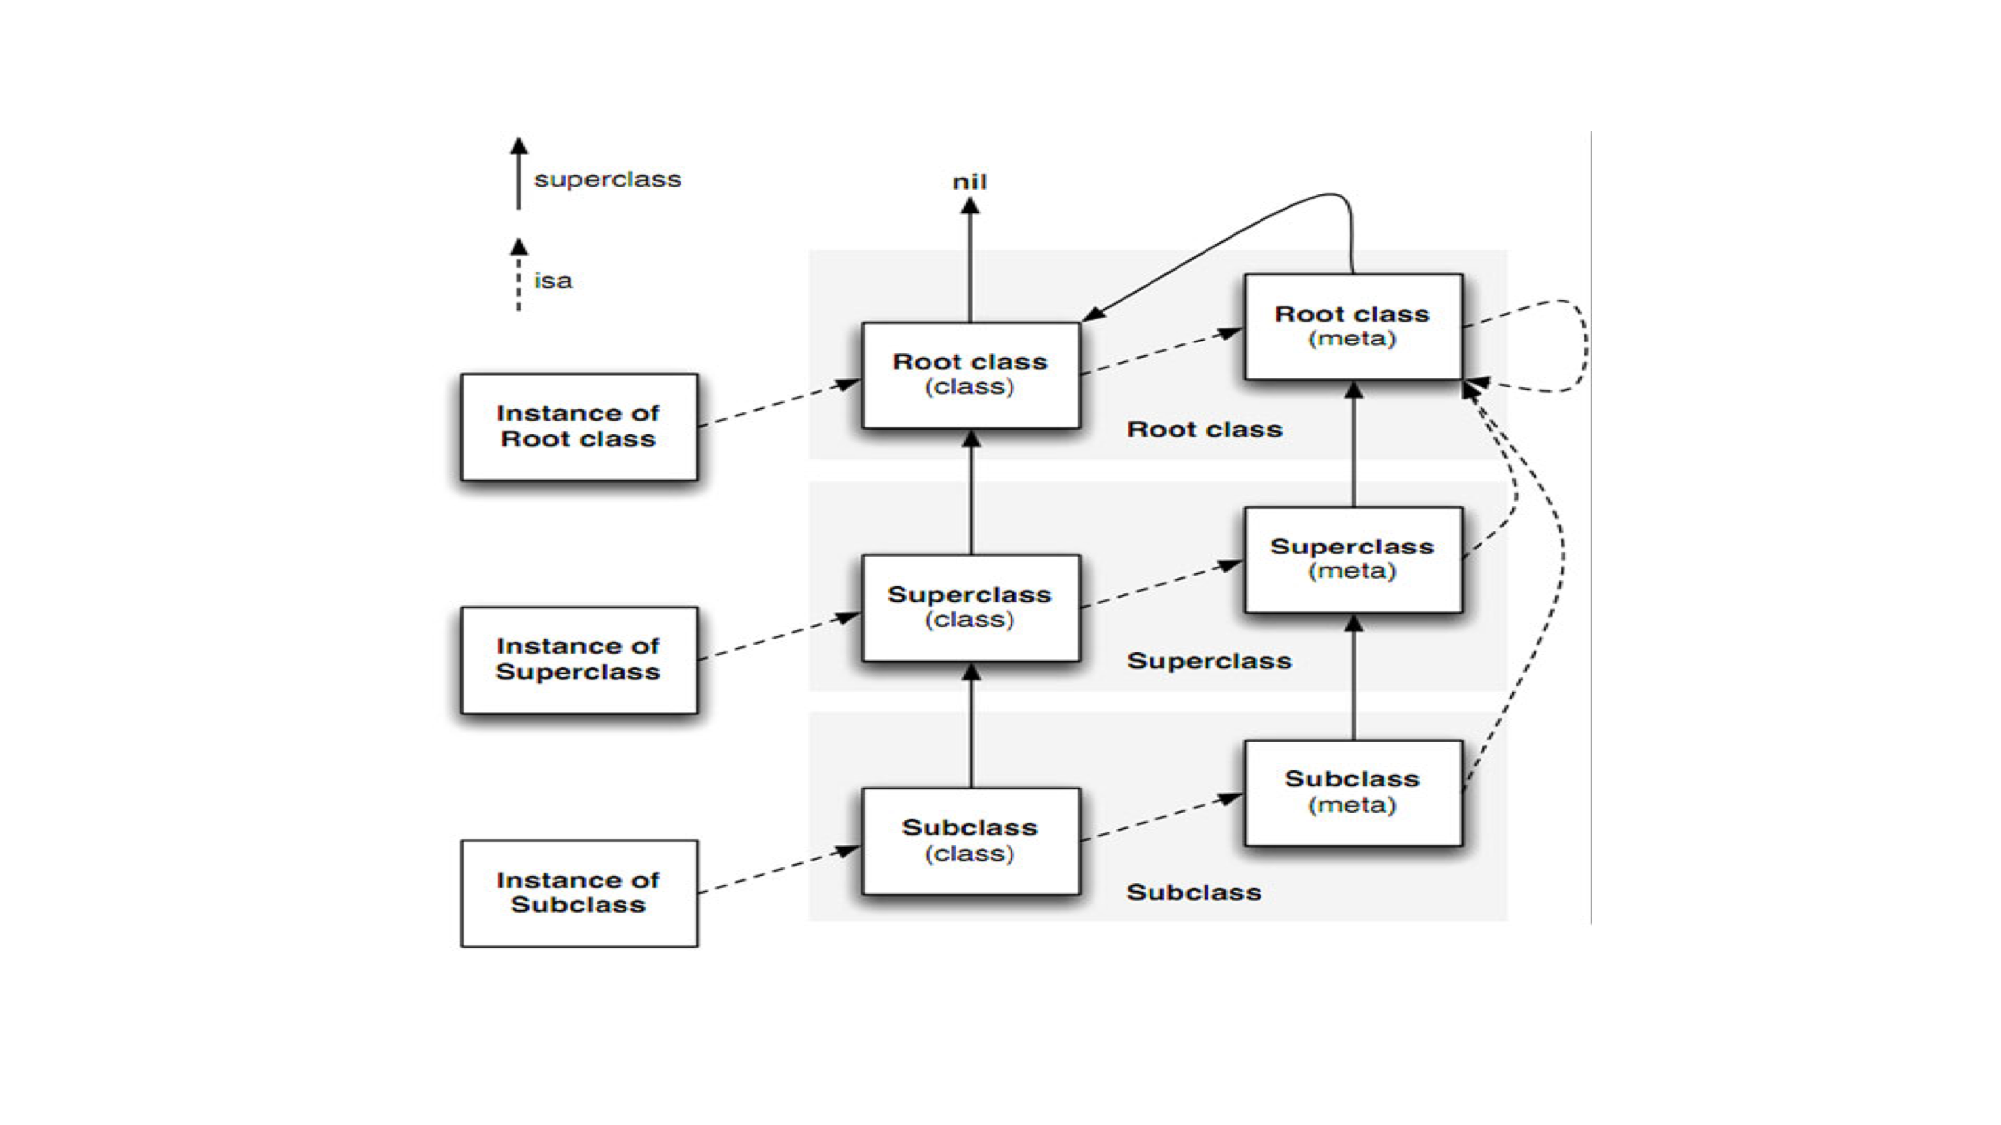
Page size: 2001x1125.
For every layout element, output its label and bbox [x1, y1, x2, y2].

picture [432, 131, 1592, 972]
